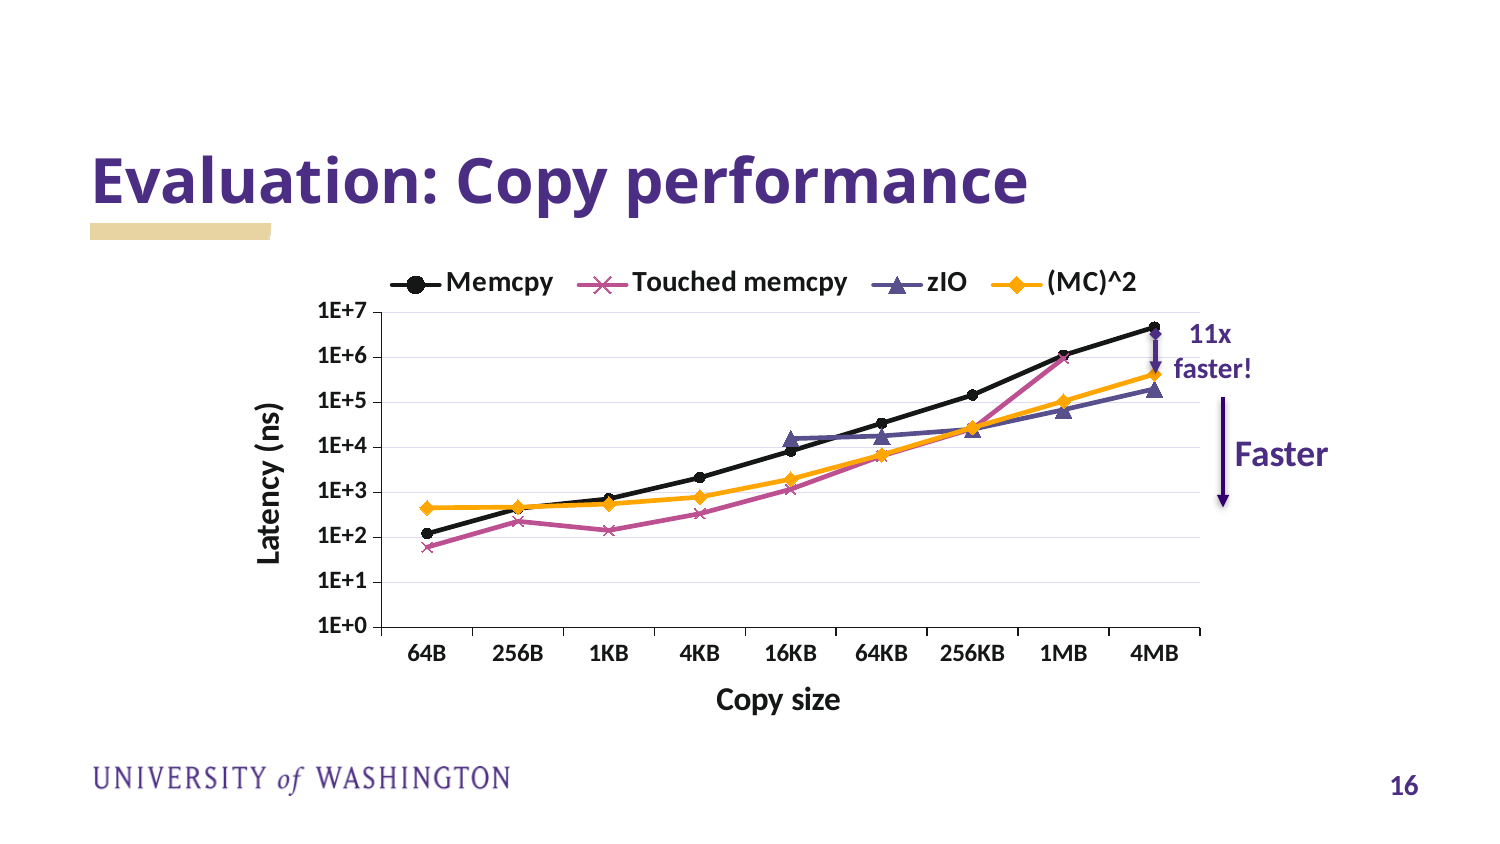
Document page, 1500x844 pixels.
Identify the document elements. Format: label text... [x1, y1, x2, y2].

picture [93, 766, 510, 796]
chart [222, 241, 1224, 735]
text_box 11x faster! [1229, 306, 1271, 392]
text_box Faster [1231, 421, 1344, 482]
title Evaluation: Copy performance [75, 60, 1419, 224]
